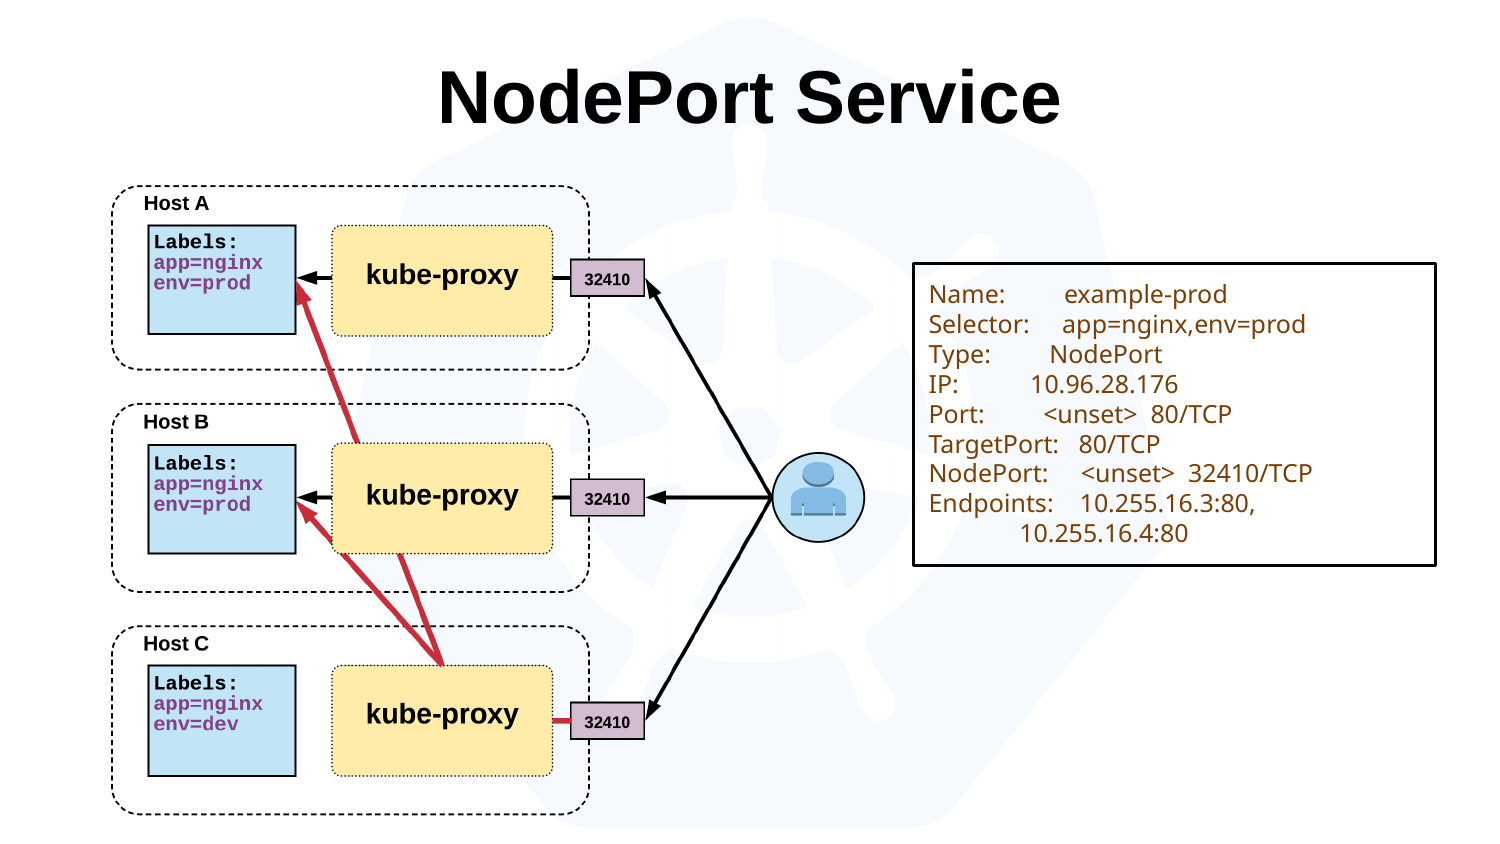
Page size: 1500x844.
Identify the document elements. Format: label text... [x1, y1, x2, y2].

title NodePort Service [75, 33, 1425, 175]
list Name: example-prod Selector: app=nginx,env=prod Type: NodePort IP: 10.96.28.176 Port: <unset> 80/TCP TargetPort: 80/TCP NodePort: <unset> 32410/TCP Endpoints: 10.255.16.3:80, 10.255.16.4:80 [913, 263, 1436, 566]
picture [74, 149, 901, 844]
